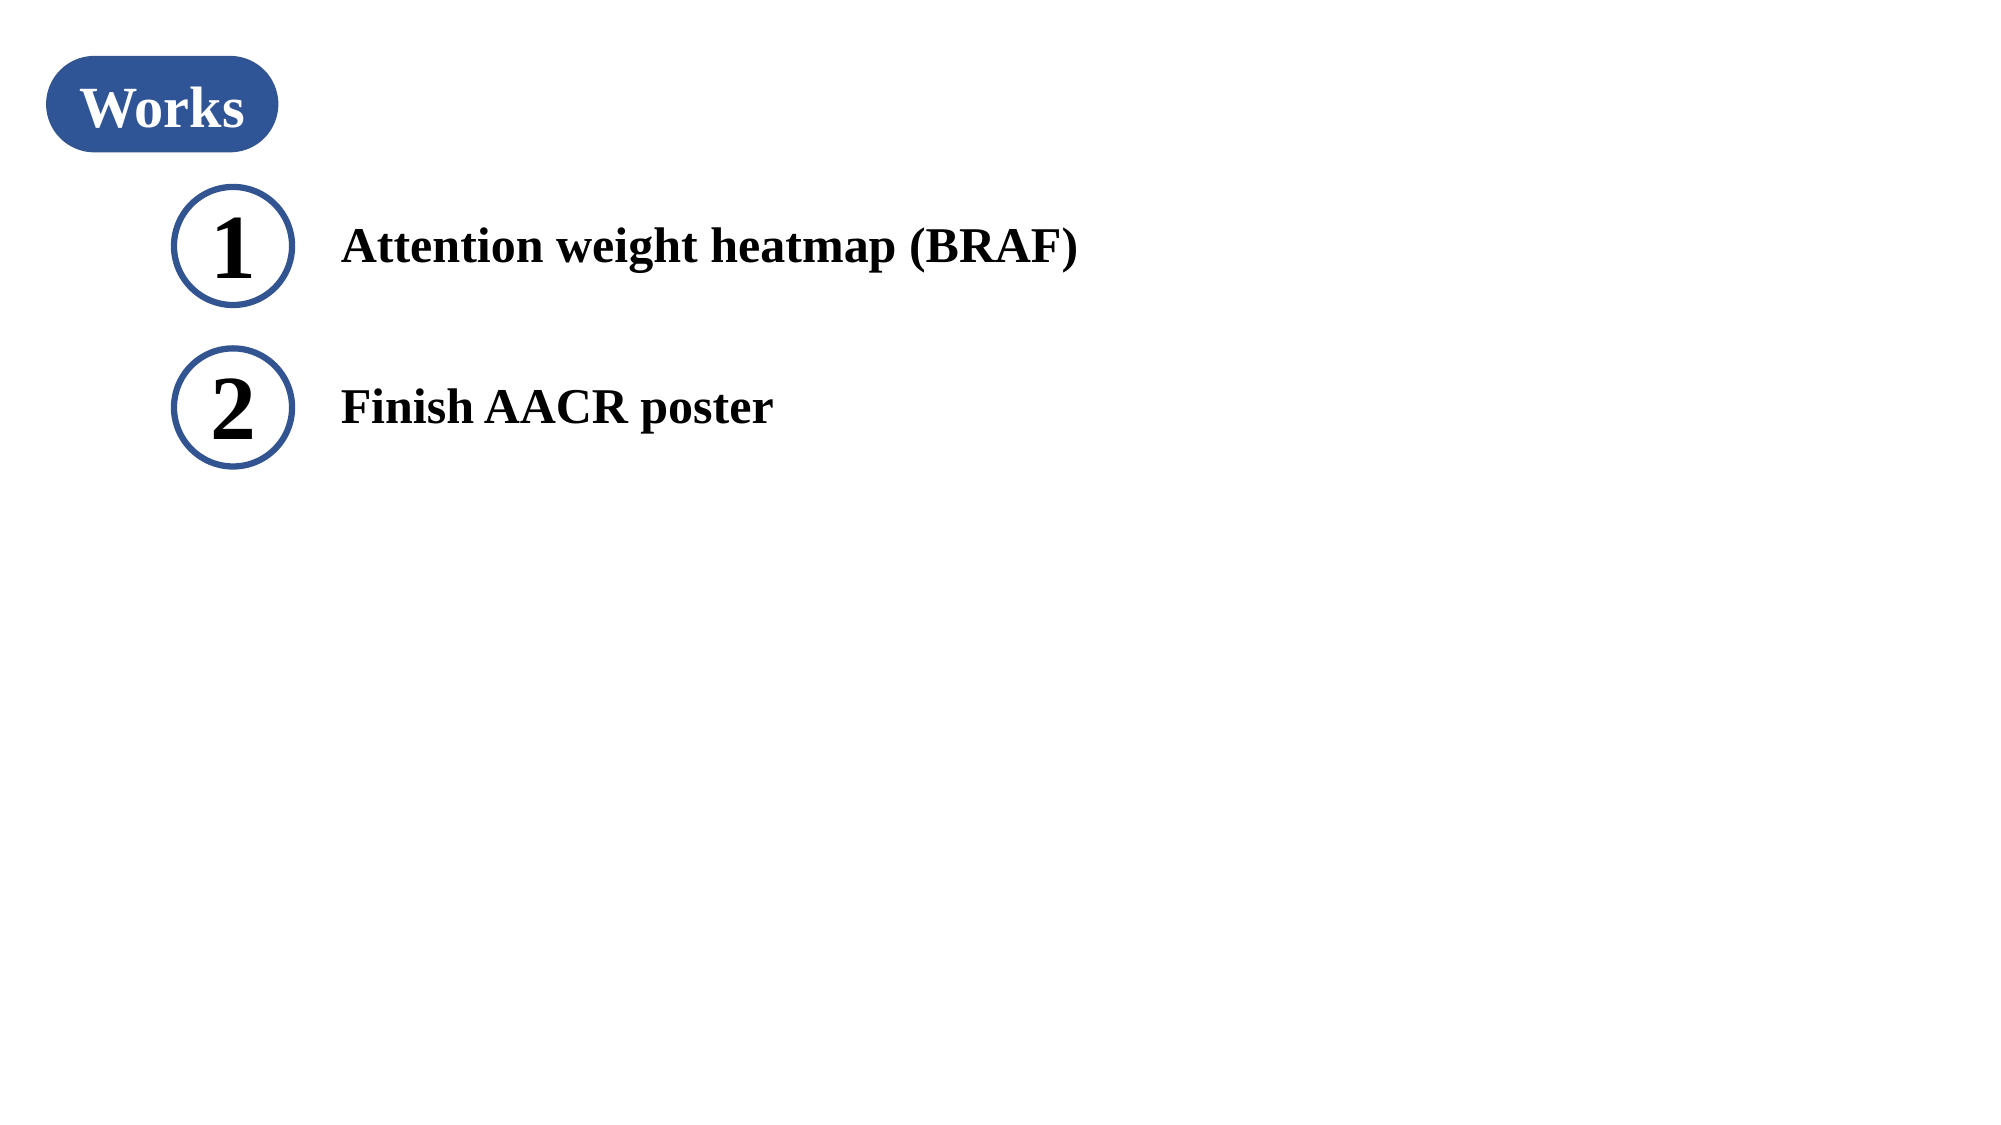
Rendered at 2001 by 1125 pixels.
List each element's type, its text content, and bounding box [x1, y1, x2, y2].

text_box Finish AACR poster [302, 325, 1868, 482]
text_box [173, 340, 293, 467]
text_box Attention weight heatmap (BRAF) [302, 164, 1883, 321]
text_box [173, 179, 293, 306]
text_box Works [46, 55, 279, 153]
